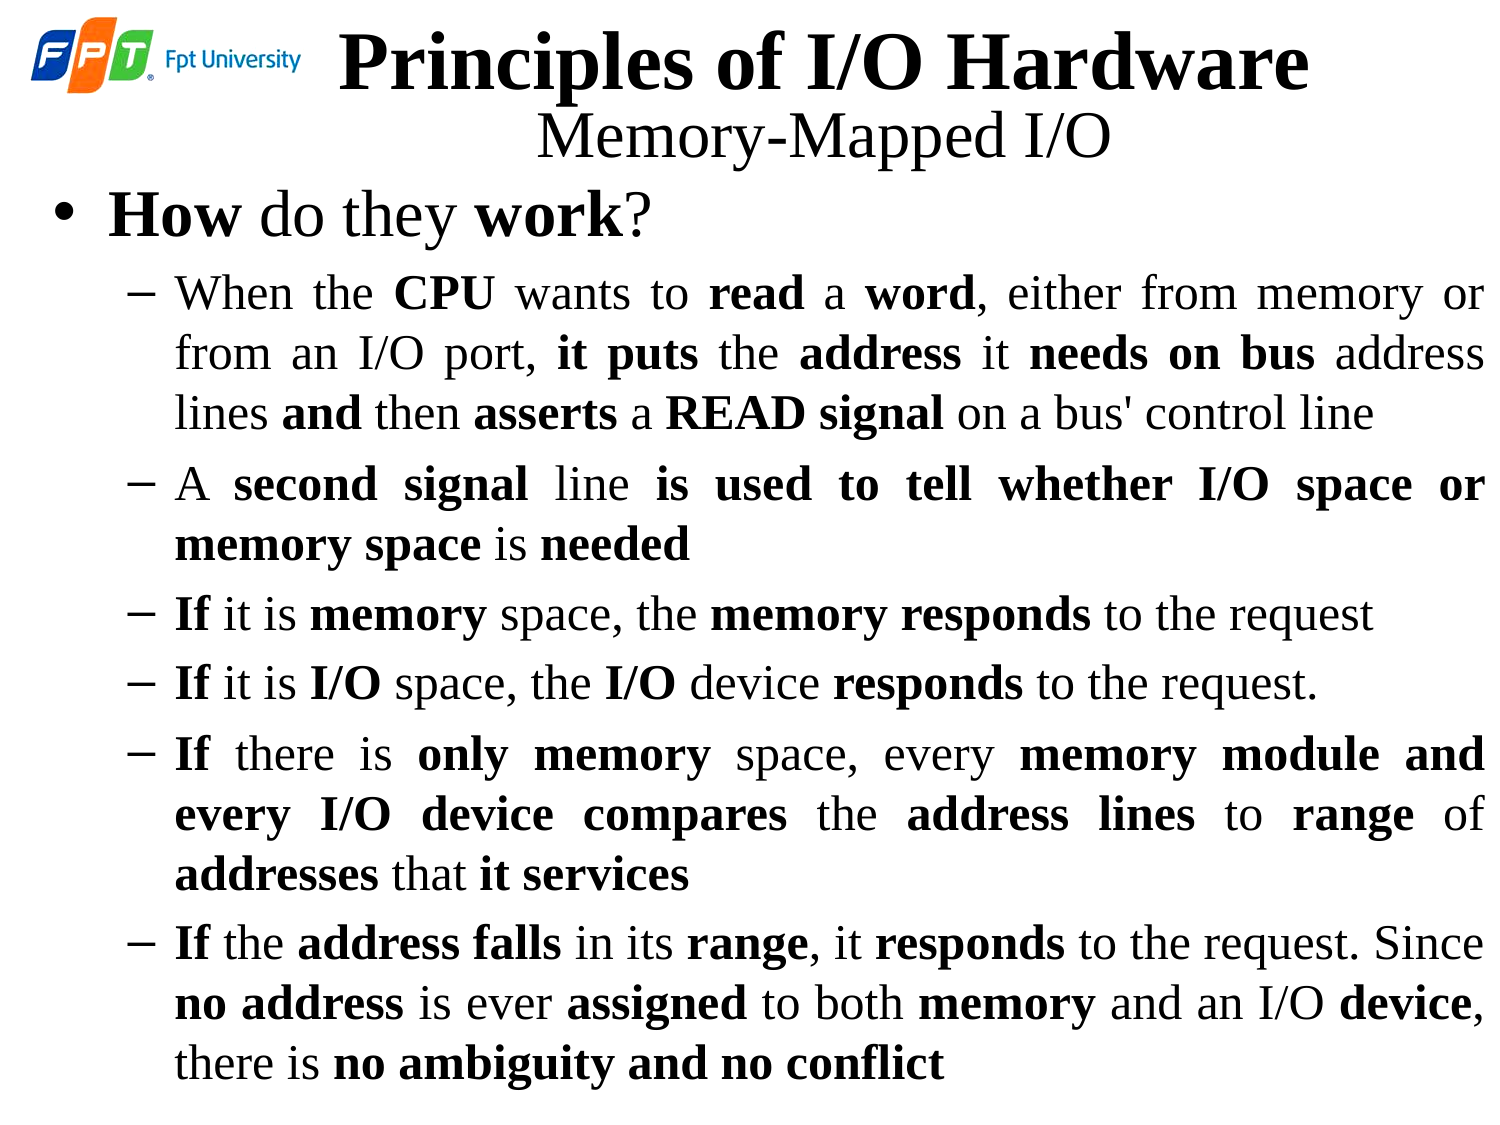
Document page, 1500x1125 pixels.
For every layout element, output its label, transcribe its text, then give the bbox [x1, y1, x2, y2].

list How do they work? When the CPU wants to read a word, either from memory or from an I/O port, it puts the address it needs on bus address lines and then asserts a READ signal on a bus' control line A second signal line is used to tell whether I/O space or memory space is needed If it is memory space, the memory responds to the request If it is I/O space, the I/O device responds to the request. If there is only memory space, every memory module and every I/O device compares the address lines to range of addresses that it services If the address falls in its range, it responds to the request. Since no address is ever assigned to both memory and an I/O device, there is no ambiguity and no conflict [37, 162, 1500, 1125]
text_box Memory-Mapped I/O [149, 87, 1500, 175]
picture [0, 0, 150, 122]
title Principles of I/O Hardware [150, 0, 1500, 87]
